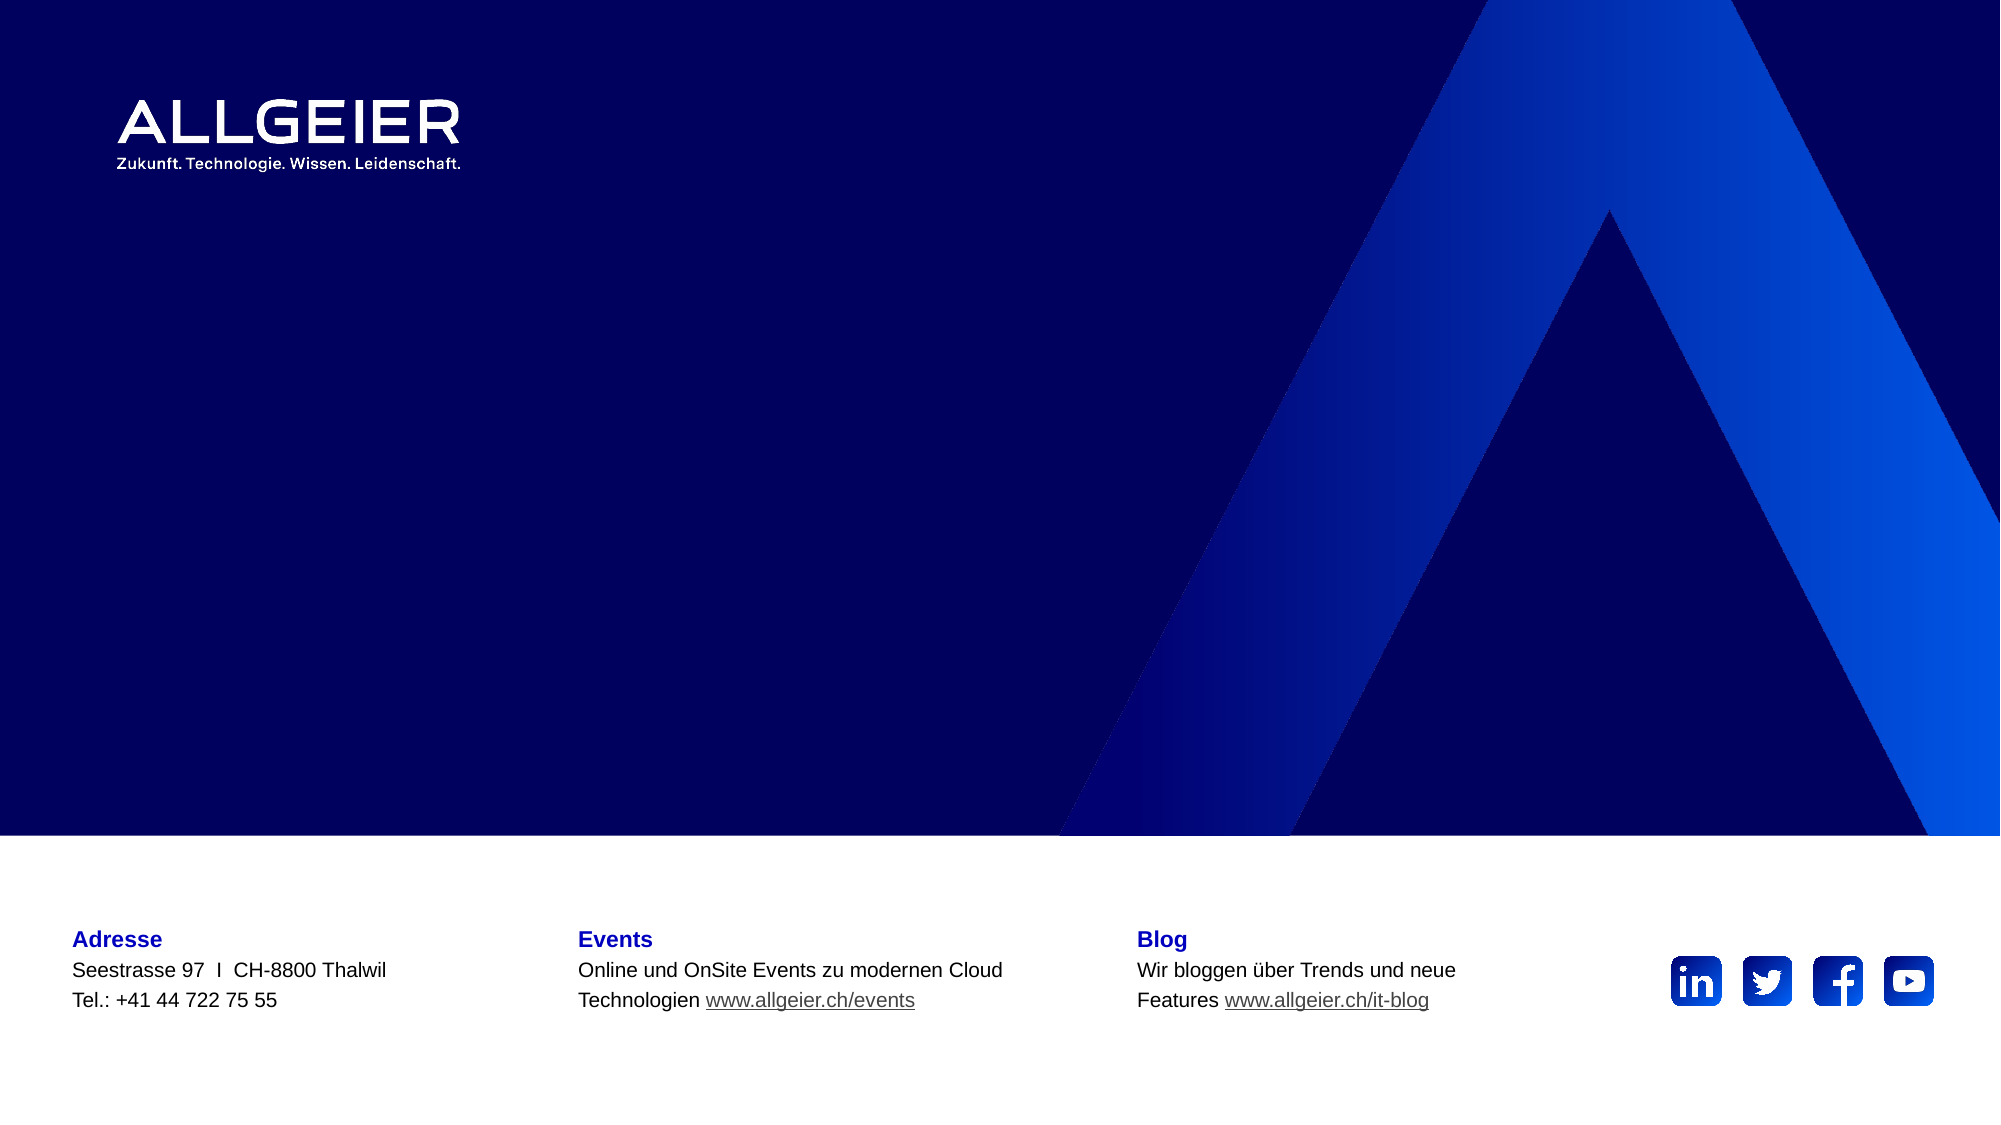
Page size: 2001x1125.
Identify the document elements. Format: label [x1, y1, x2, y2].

picture [898, 0, 2000, 836]
picture [1892, 966, 1926, 996]
picture [117, 99, 460, 173]
